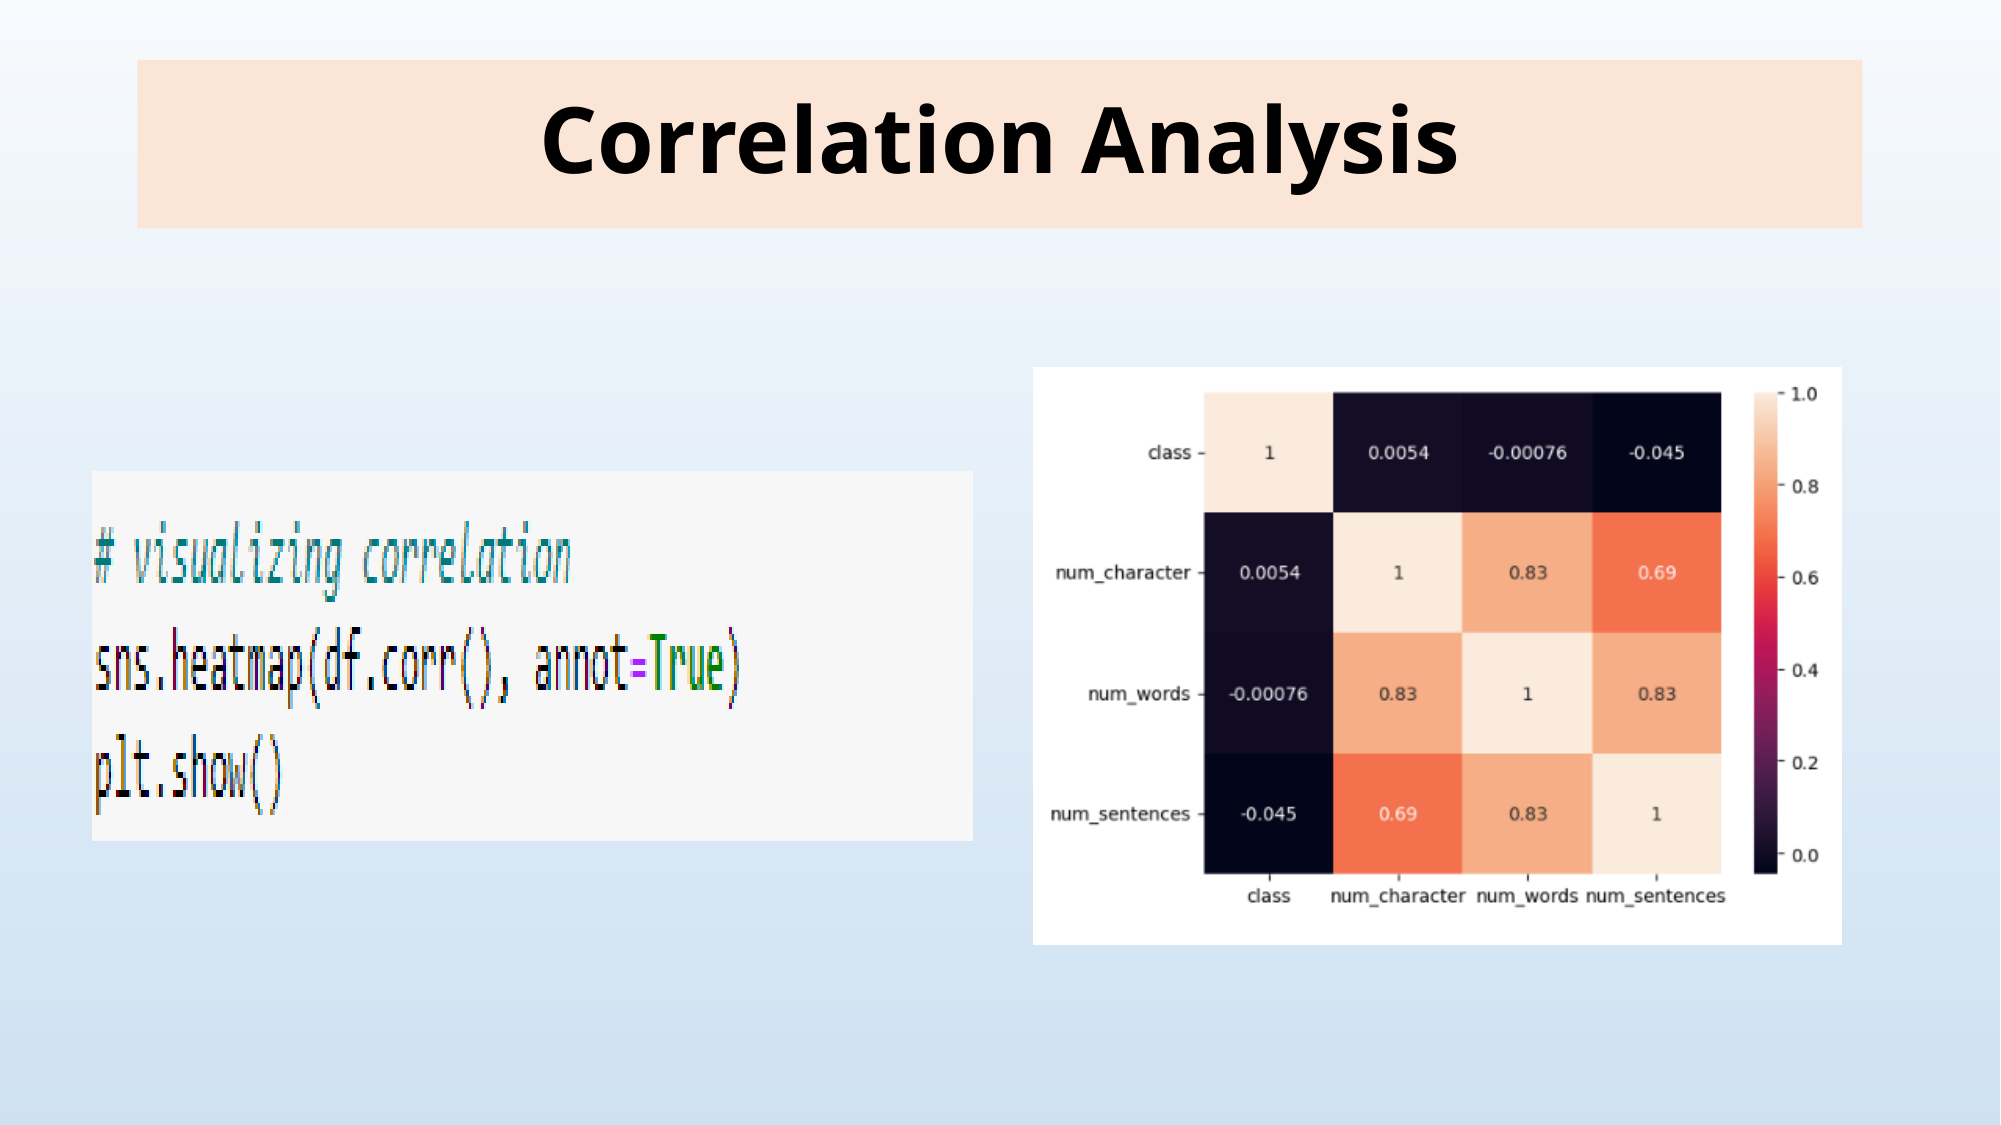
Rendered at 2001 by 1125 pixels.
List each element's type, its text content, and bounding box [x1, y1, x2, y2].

title Correlation Analysis [137, 59, 1863, 229]
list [1033, 367, 1842, 945]
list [92, 471, 973, 841]
